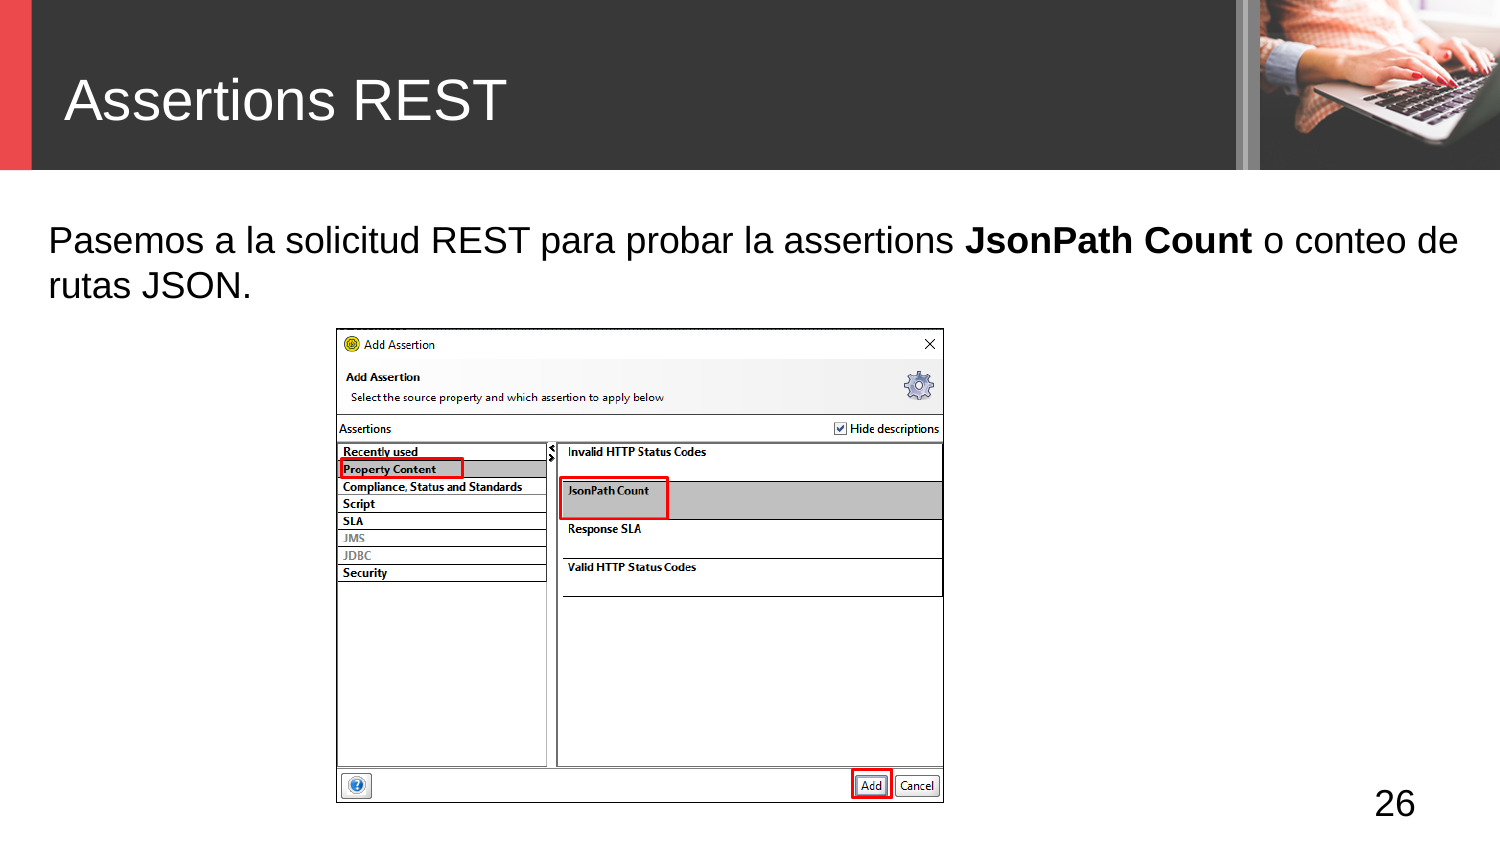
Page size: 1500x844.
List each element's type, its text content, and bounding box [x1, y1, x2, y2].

text_box 26 [1359, 772, 1500, 832]
picture [0, 0, 1500, 844]
text_box Pasemos a la solicitud REST para probar la assertions JsonPath Count o conteo de rutas JSON. [33, 209, 1500, 314]
list Assertions REST [49, 32, 1231, 127]
